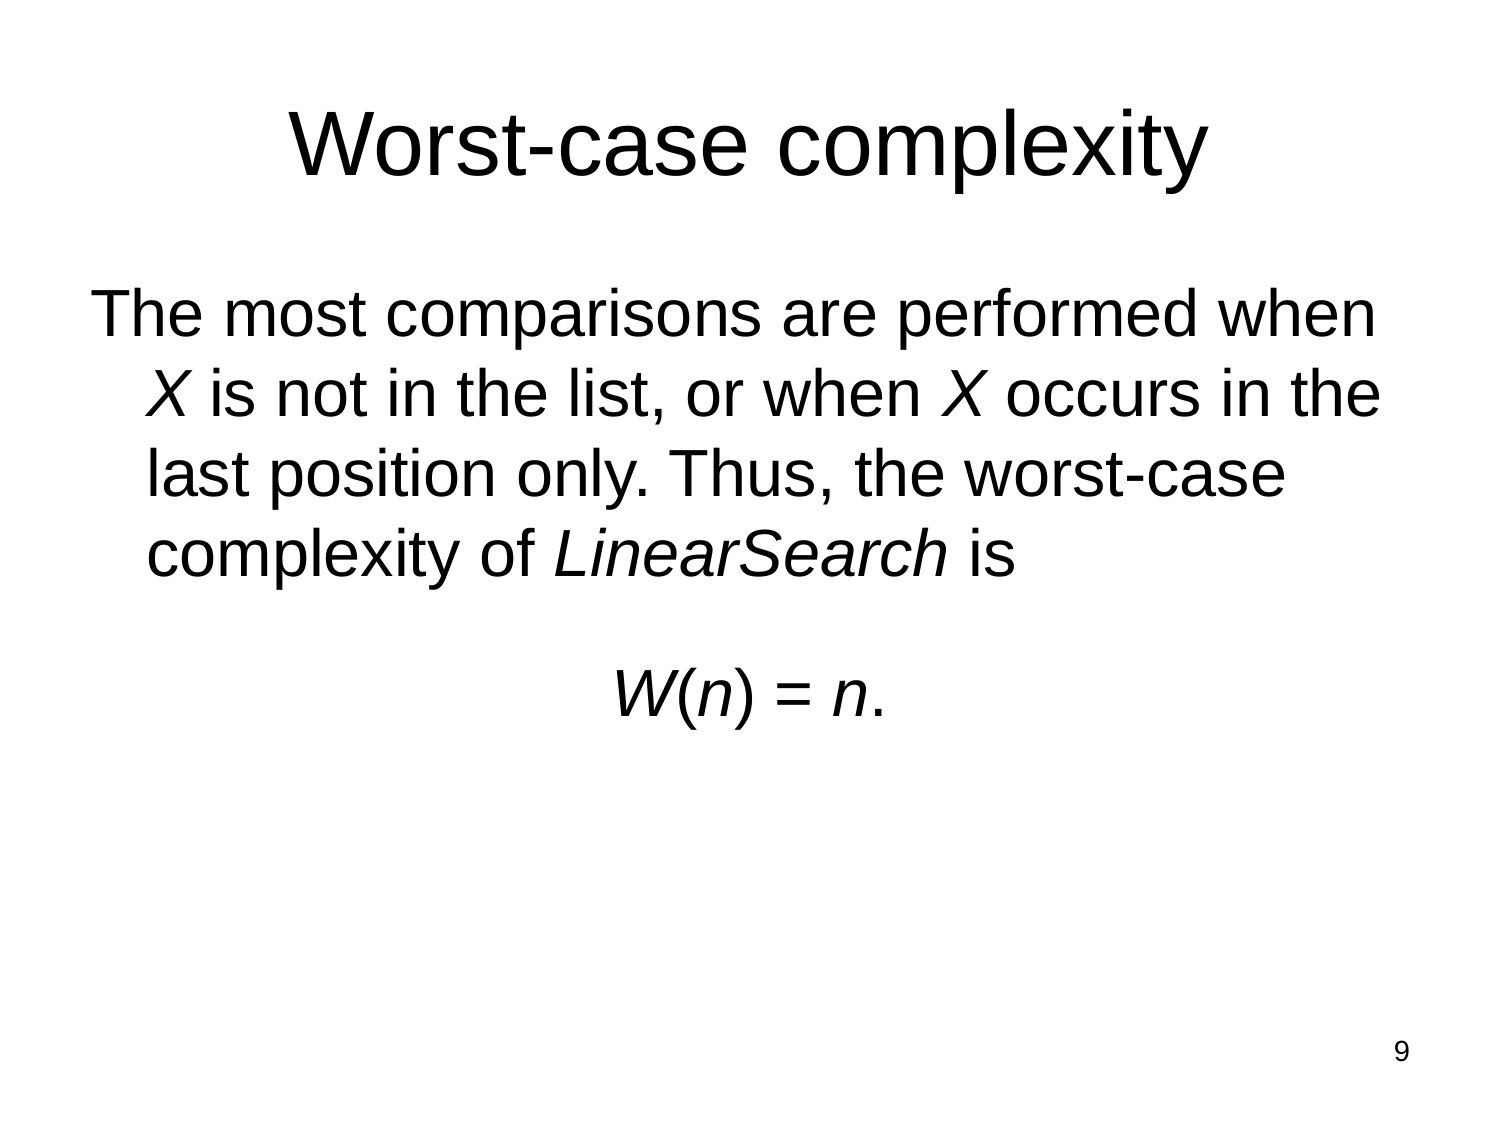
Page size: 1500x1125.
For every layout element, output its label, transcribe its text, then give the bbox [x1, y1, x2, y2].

slide_number 9 [1074, 1024, 1426, 1103]
title Worst-case complexity [74, 44, 1426, 233]
list The most comparisons are performed when X is not in the list, or when X occurs in the last position only. Thus, the worst-case complexity of LinearSearch is W(n) = n. [74, 262, 1426, 1006]
